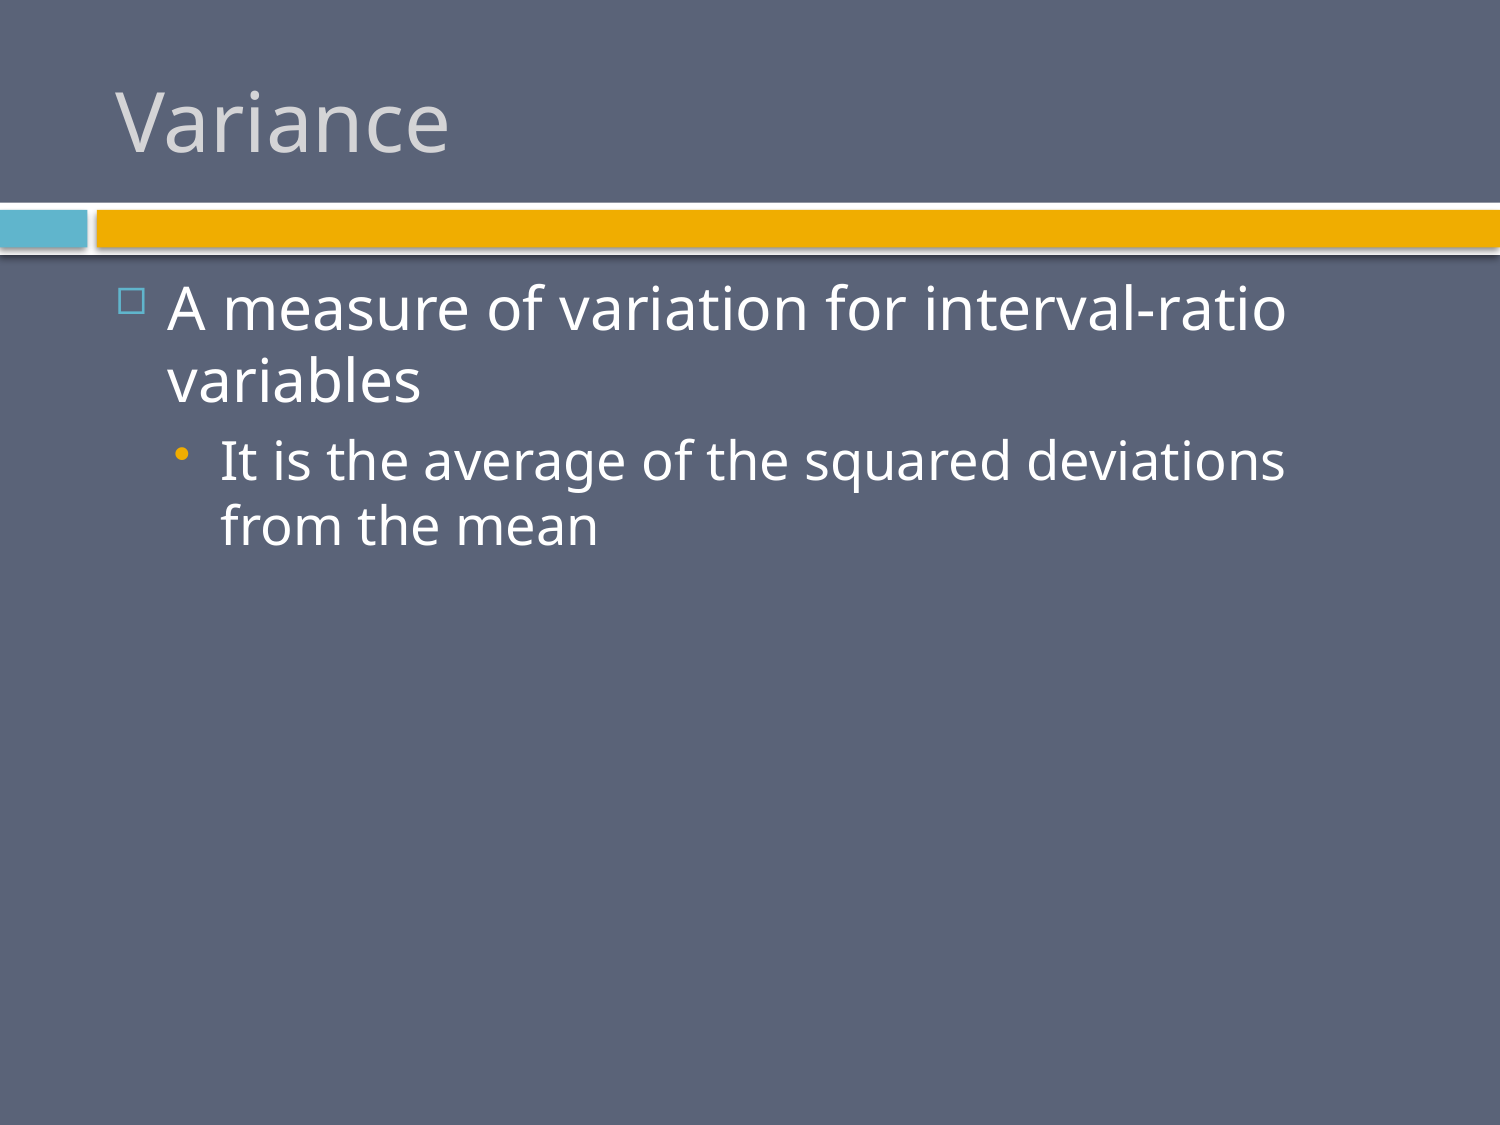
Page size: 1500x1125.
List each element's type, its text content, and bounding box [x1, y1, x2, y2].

title Variance [100, 37, 1439, 201]
list A measure of variation for interval-ratio variables It is the average of the squared deviations from the mean [100, 262, 1439, 1001]
